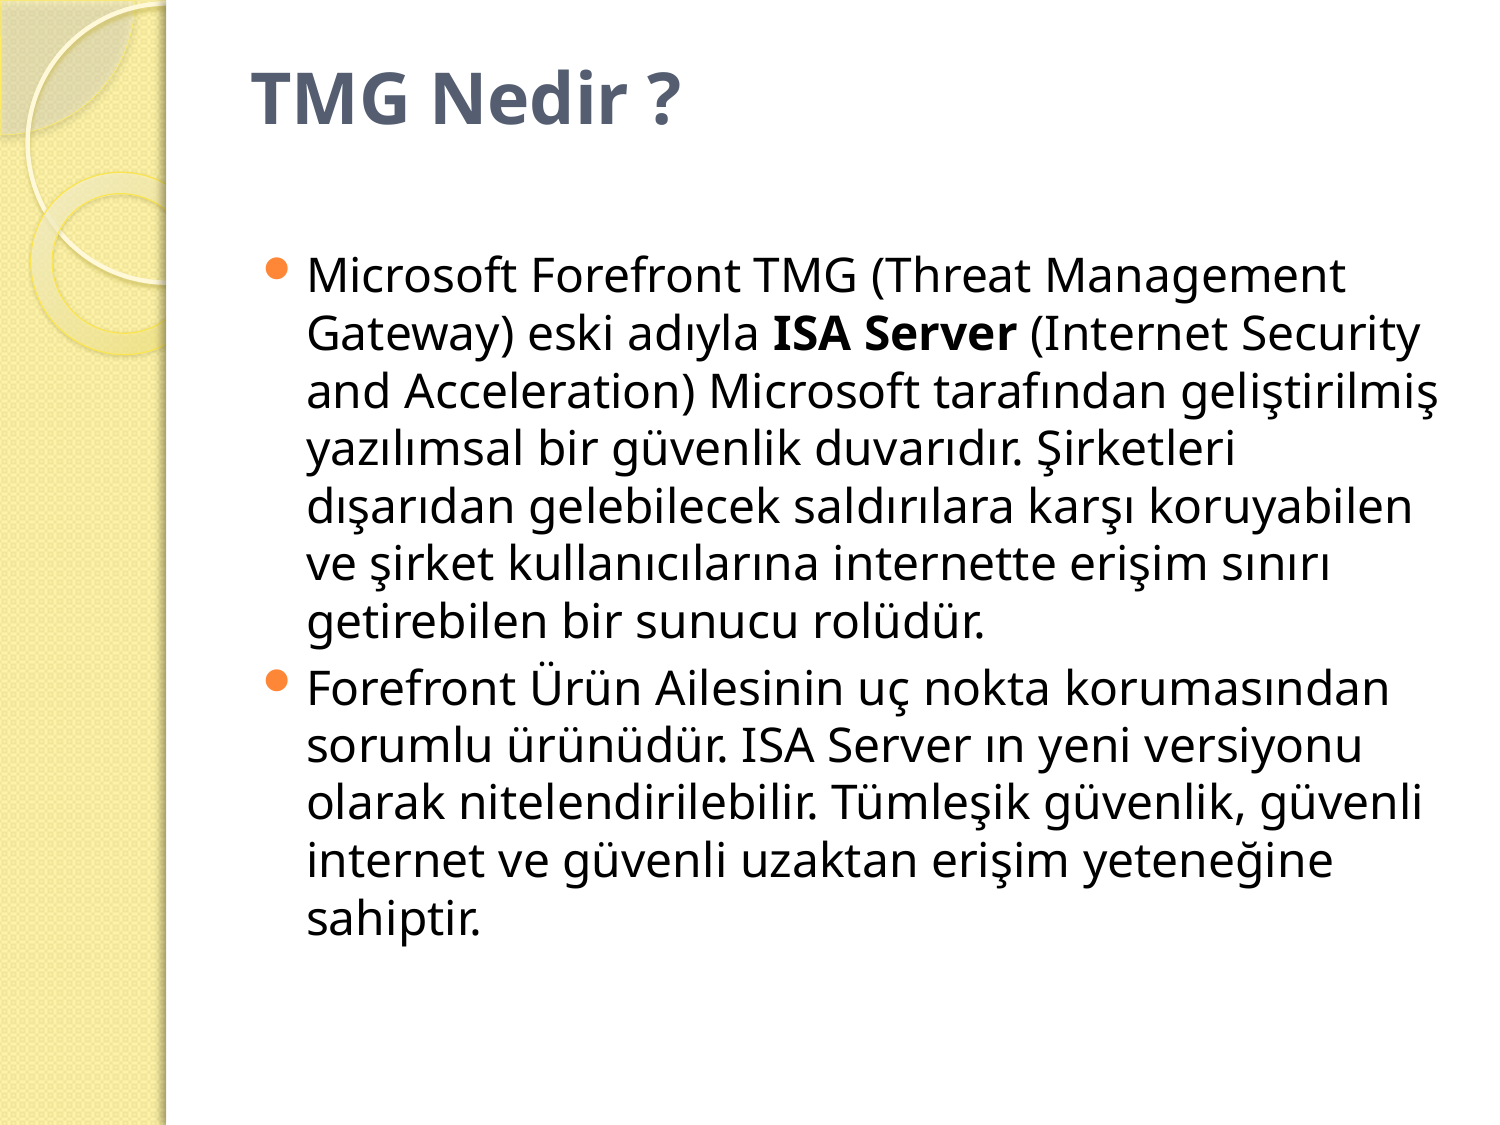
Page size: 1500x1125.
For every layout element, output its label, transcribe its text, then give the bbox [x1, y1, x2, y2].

list Microsoft Forefront TMG (Threat Management Gateway) eski adıyla ISA Server (Internet Security and Acceleration) Microsoft tarafından geliştirilmiş yazılımsal bir güvenlik duvarıdır. Şirketleri dışarıdan gelebilecek saldırılara karşı koruyabilen ve şirket kullanıcılarına internette erişim sınırı getirebilen bir sunucu rolüdür. Forefront Ürün Ailesinin uç nokta korumasından sorumlu ürünüdür. ISA Server ın yeni versiyonu olarak nitelendirilebilir. Tümleşik güvenlik, güvenli internet ve güvenli uzaktan erişim yeteneğine sahiptir. [235, 237, 1466, 1025]
title TMG Nedir ? [235, 45, 1466, 233]
